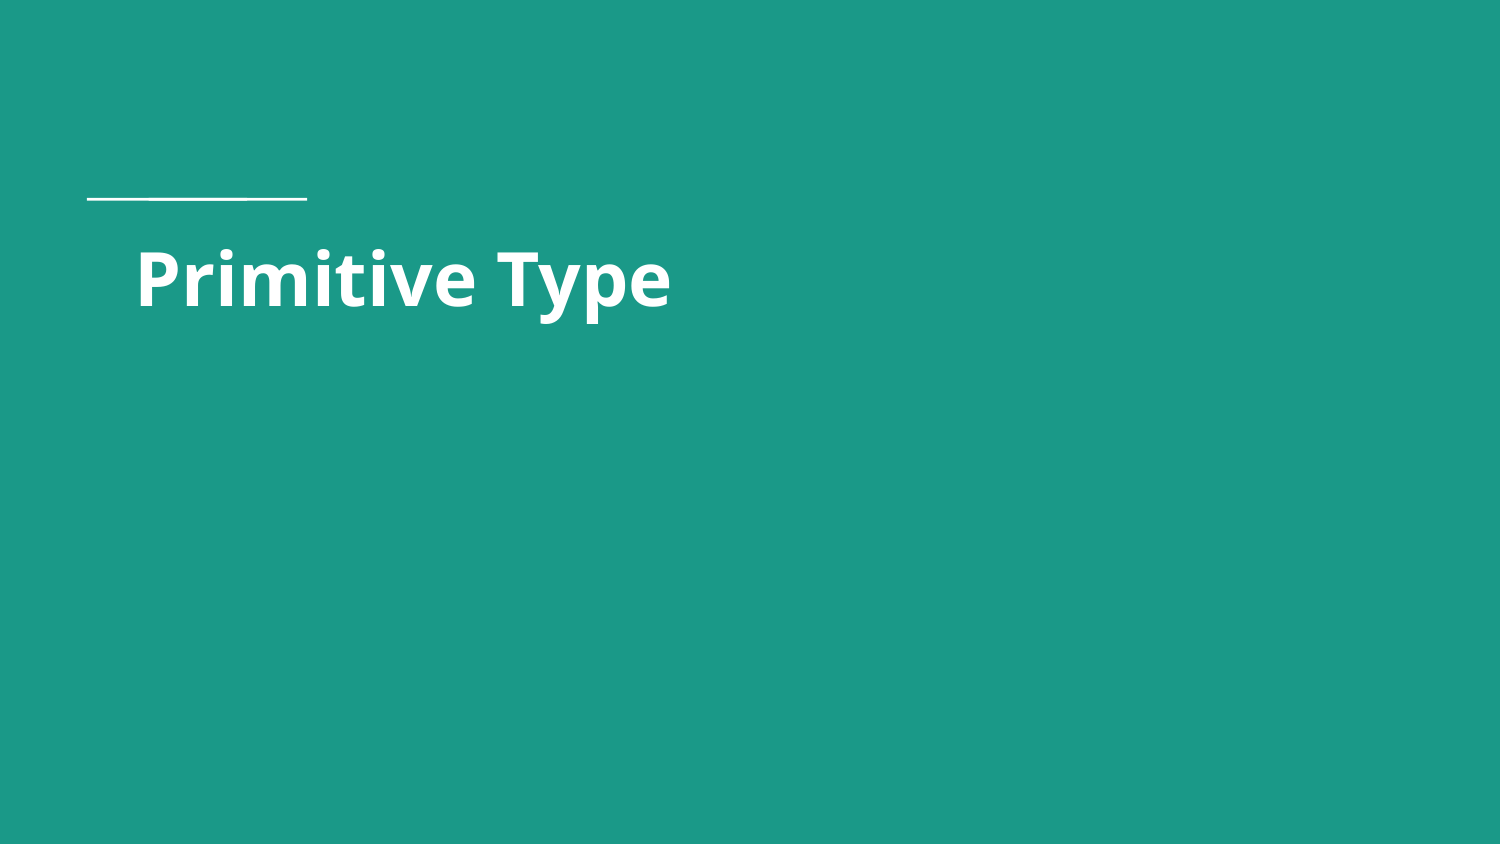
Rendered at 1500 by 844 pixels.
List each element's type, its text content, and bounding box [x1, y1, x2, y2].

title Primitive Type [119, 216, 1381, 466]
